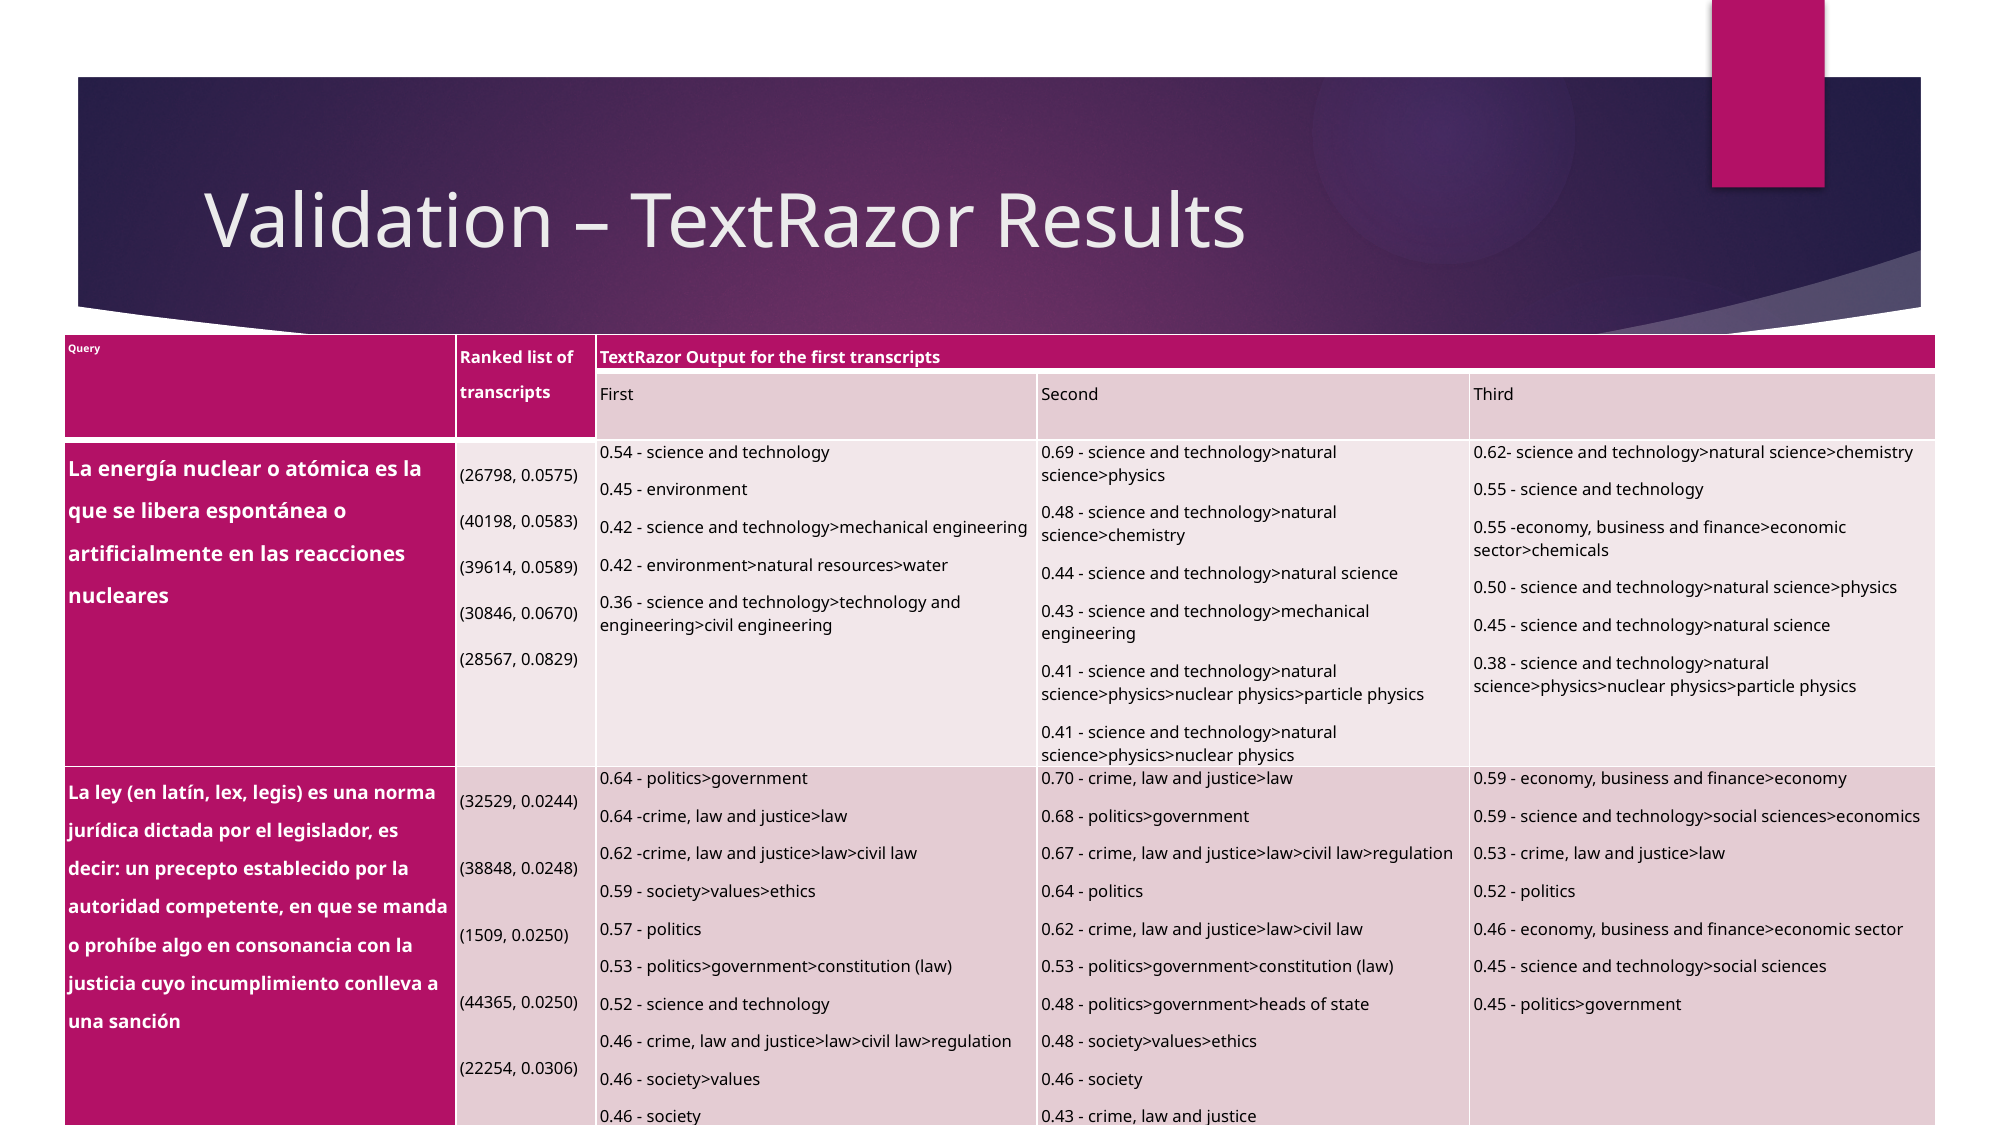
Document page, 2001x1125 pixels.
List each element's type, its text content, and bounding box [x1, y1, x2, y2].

table_cell 0.59 - economy, business and finance>economy 0.59 - science and technology>social sciences>economics 0.53 - crime, law and justice>law 0.52 - politics 0.46 - economy, business and finance>economic sector 0.45 - science and technology>social sciences 0.45 - politics>government [1470, 767, 1935, 1125]
table_header Query [65, 335, 455, 437]
table_cell La energía nuclear o atómica es la que se libera espontánea o artificialmente en las reacciones nucleares [65, 443, 455, 766]
table_header TextRazor Output for the first transcripts [597, 335, 1935, 368]
table_cell (32529, 0.0244) (38848, 0.0248) (1509, 0.0250) (44365, 0.0250) (22254, 0.0306) [457, 767, 595, 1125]
table_cell Second [1038, 374, 1469, 439]
table_header Ranked list of transcripts [457, 335, 595, 437]
table_cell La ley (en latín, lex, legis) es una norma jurídica dictada por el legislador, es decir: un precepto establecido por la autoridad competente, en que se manda o prohíbe algo en consonancia con la justicia cuyo incumplimiento conlleva a una sanción [65, 767, 455, 1125]
table_cell 0.70 - crime, law and justice>law 0.68 - politics>government 0.67 - crime, law and justice>law>civil law>regulation 0.64 - politics 0.62 - crime, law and justice>law>civil law 0.53 - politics>government>constitution (law) 0.48 - politics>government>heads of state 0.48 - society>values>ethics 0.46 - society 0.43 - crime, law and justice [1038, 767, 1469, 1125]
table_cell 0.69 - science and technology>natural science>physics 0.48 - science and technology>natural science>chemistry 0.44 - science and technology>natural science 0.43 - science and technology>mechanical engineering 0.41 - science and technology>natural science>physics>nuclear physics>particle physics 0.41 - science and technology>natural science>physics>nuclear physics [1038, 441, 1469, 766]
table_cell Third [1470, 374, 1935, 439]
table_cell 0.54 - science and technology 0.45 - environment 0.42 - science and technology>mechanical engineering 0.42 - environment>natural resources>water 0.36 - science and technology>technology and engineering>civil engineering [597, 441, 1036, 766]
table_cell 0.64 - politics>government 0.64 -crime, law and justice>law 0.62 -crime, law and justice>law>civil law 0.59 - society>values>ethics 0.57 - politics 0.53 - politics>government>constitution (law) 0.52 - science and technology 0.46 - crime, law and justice>law>civil law>regulation 0.46 - society>values 0.46 - society [597, 767, 1036, 1125]
table_cell 0.62- science and technology>natural science>chemistry 0.55 - science and technology 0.55 -economy, business and finance>economic sector>chemicals 0.50 - science and technology>natural science>physics 0.45 - science and technology>natural science 0.38 - science and technology>natural science>physics>nuclear physics>particle physics [1470, 441, 1935, 766]
table_cell First [597, 374, 1036, 439]
table_cell (26798, 0.0575) (40198, 0.0583) (39614, 0.0589) (30846, 0.0670) (28567, 0.0829) [457, 443, 595, 766]
title Validation – TextRazor Results [189, 159, 1627, 276]
